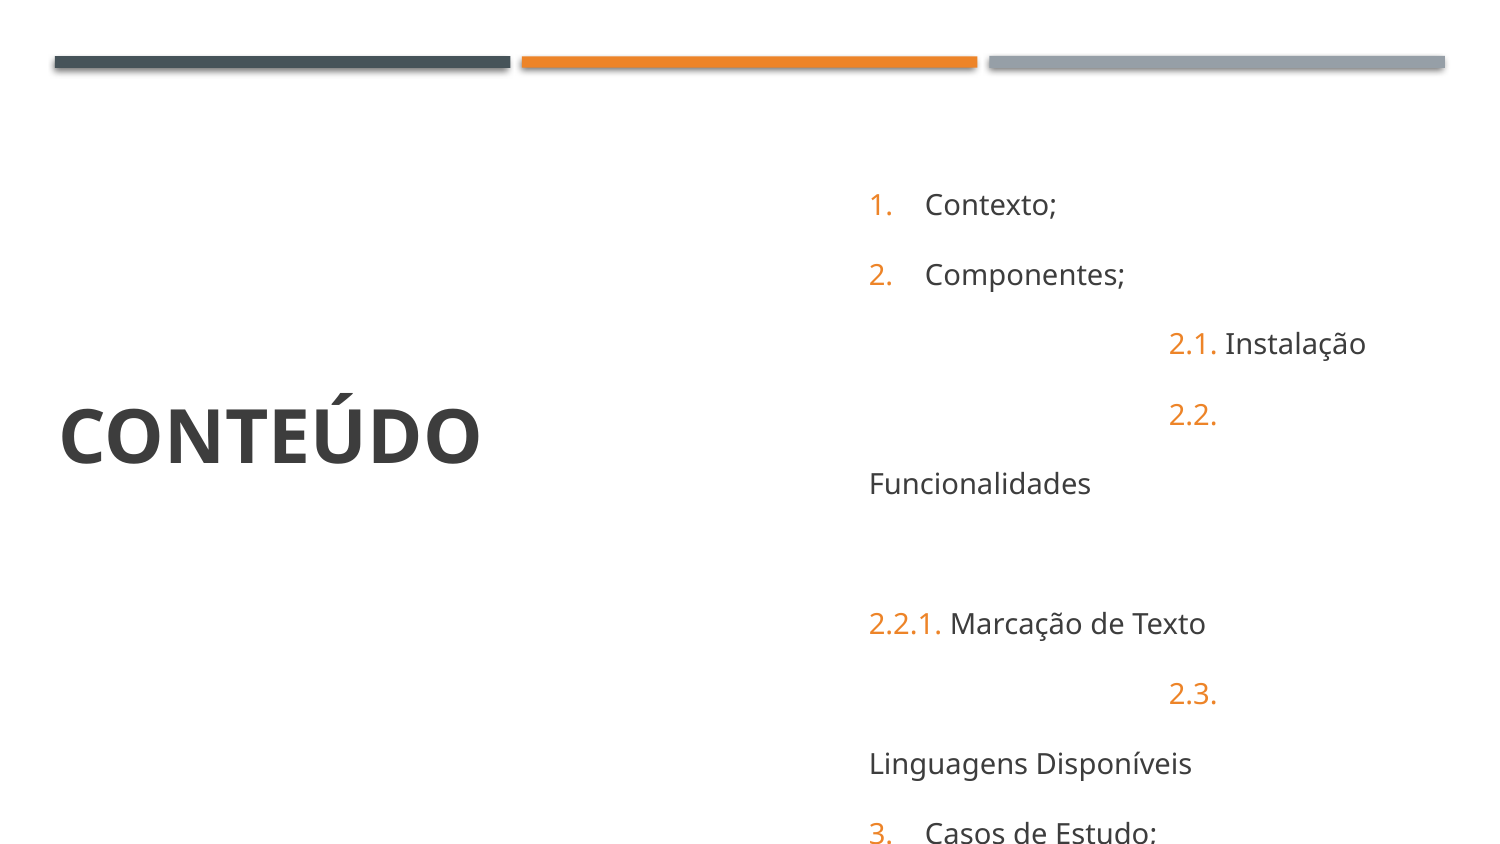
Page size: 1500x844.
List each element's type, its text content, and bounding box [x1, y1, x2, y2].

list Contexto; Componentes; 2.1. Instalação 2.2. Funcionalidades 2.2.1. Marcação de Texto 2.3. Linguagens Disponíveis Casos de Estudo; 4) Exemplo; 5) Conclusão; [830, 136, 1385, 824]
title Conteúdo [0, 283, 542, 561]
